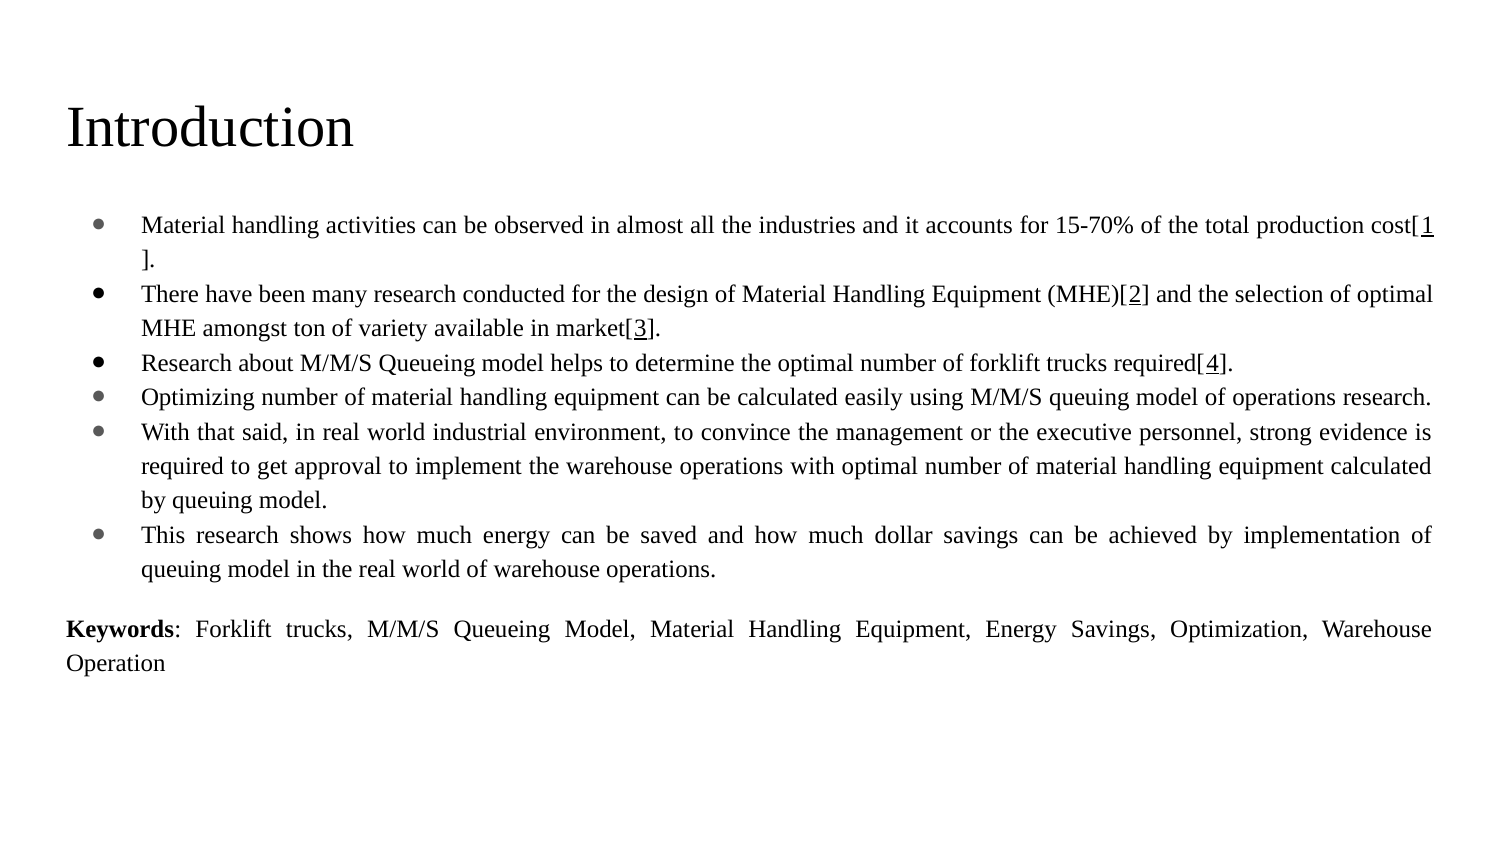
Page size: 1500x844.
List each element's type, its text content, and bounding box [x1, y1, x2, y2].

title Introduction [51, 72, 1449, 167]
list Material handling activities can be observed in almost all the industries and it accounts for 15-70% of the total production cost[1]. There have been many research conducted for the design of Material Handling Equipment (MHE)[2] and the selection of optimal MHE amongst ton of variety available in market[3]. Research about M/M/S Queueing model helps to determine the optimal number of forklift trucks required[4]. Optimizing number of material handling equipment can be calculated easily using M/M/S queuing model of operations research. With that said, in real world industrial environment, to convince the management or the executive personnel, strong evidence is required to get approval to implement the warehouse operations with optimal number of material handling equipment calculated by queuing model. This research shows how much energy can be saved and how much dollar savings can be achieved by implementation of queuing model in the real world of warehouse operations. Keywords: Forklift trucks, M/M/S Queueing Model, Material Handling Equipment, Energy Savings, Optimization, Warehouse Operation [51, 189, 1449, 750]
